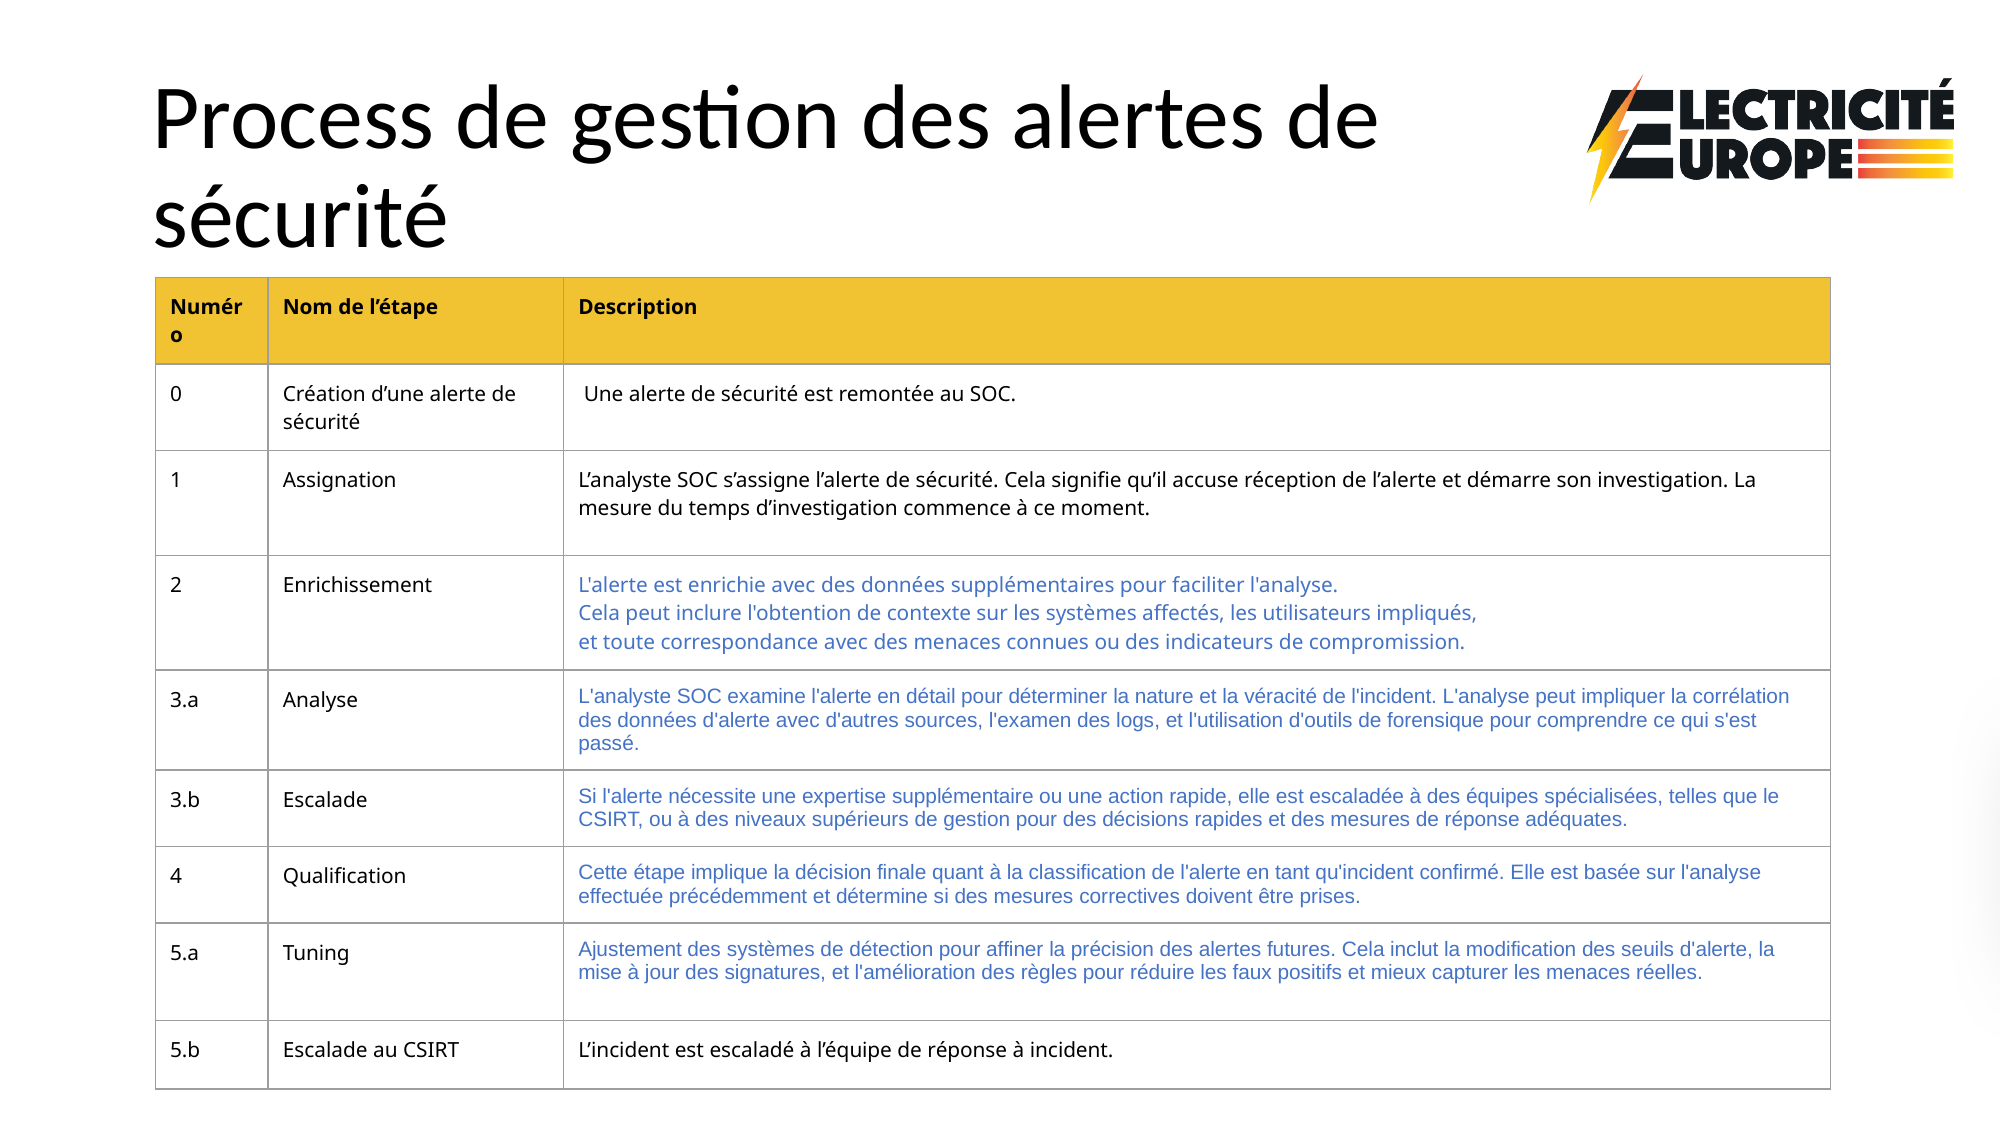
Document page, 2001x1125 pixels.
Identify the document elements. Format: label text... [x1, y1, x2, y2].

table_cell 3.b [156, 771, 267, 846]
table_cell Une alerte de sécurité est remontée au SOC. [564, 365, 1830, 450]
table_cell Tuning [269, 924, 563, 1020]
table_cell Ajustement des systèmes de détection pour affiner la précision des alertes futures. Cela inclut la modification des seuils d'alerte, la mise à jour des signatures, et l'amélioration des règles pour réduire les faux positifs et mieux capturer les menaces réelles. [564, 924, 1830, 1020]
table_header Numéro [156, 278, 267, 363]
table_header Nom de l’étape [269, 278, 563, 363]
table_cell 4 [156, 847, 267, 922]
table_cell Enrichissement [269, 556, 563, 669]
table_cell L'alerte est enrichie avec des données supplémentaires pour faciliter l'analyse. Cela peut inclure l'obtention de contexte sur les systèmes affectés, les utilisateurs impliqués, et toute correspondance avec des menaces connues ou des indicateurs de compromission. [564, 556, 1830, 669]
table_cell Qualification [269, 847, 563, 922]
table_cell Escalade [269, 771, 563, 846]
table_cell Escalade au CSIRT [269, 1021, 563, 1088]
table_cell Cette étape implique la décision finale quant à la classification de l'alerte en tant qu'incident confirmé. Elle est basée sur l'analyse effectuée précédemment et détermine si des mesures correctives doivent être prises. [564, 847, 1830, 922]
table_cell 3.a [156, 671, 267, 769]
table_cell 1 [156, 451, 267, 555]
table_cell Création d’une alerte de sécurité [269, 365, 563, 450]
table_cell 5.b [156, 1021, 267, 1088]
table_cell Assignation [269, 451, 563, 555]
table_cell Analyse [269, 671, 563, 769]
title Process de gestion des alertes de sécurité [137, 59, 1683, 278]
table_cell 5.a [156, 924, 267, 1020]
table_cell L’analyste SOC s’assigne l’alerte de sécurité. Cela signifie qu’il accuse réception de l’alerte et démarre son investigation. La mesure du temps d’investigation commence à ce moment. [564, 451, 1830, 555]
table_cell L'analyste SOC examine l'alerte en détail pour déterminer la nature et la véracité de l'incident. L'analyse peut impliquer la corrélation des données d'alerte avec d'autres sources, l'examen des logs, et l'utilisation d'outils de forensique pour comprendre ce qui s'est passé. [564, 671, 1830, 769]
picture [1569, 63, 1971, 212]
table_cell L’incident est escaladé à l’équipe de réponse à incident. [564, 1021, 1830, 1088]
table_header Description [564, 278, 1830, 363]
table_cell 2 [156, 556, 267, 669]
table_cell 0 [156, 365, 267, 450]
table_cell Si l'alerte nécessite une expertise supplémentaire ou une action rapide, elle est escaladée à des équipes spécialisées, telles que le CSIRT, ou à des niveaux supérieurs de gestion pour des décisions rapides et des mesures de réponse adéquates. [564, 771, 1830, 846]
